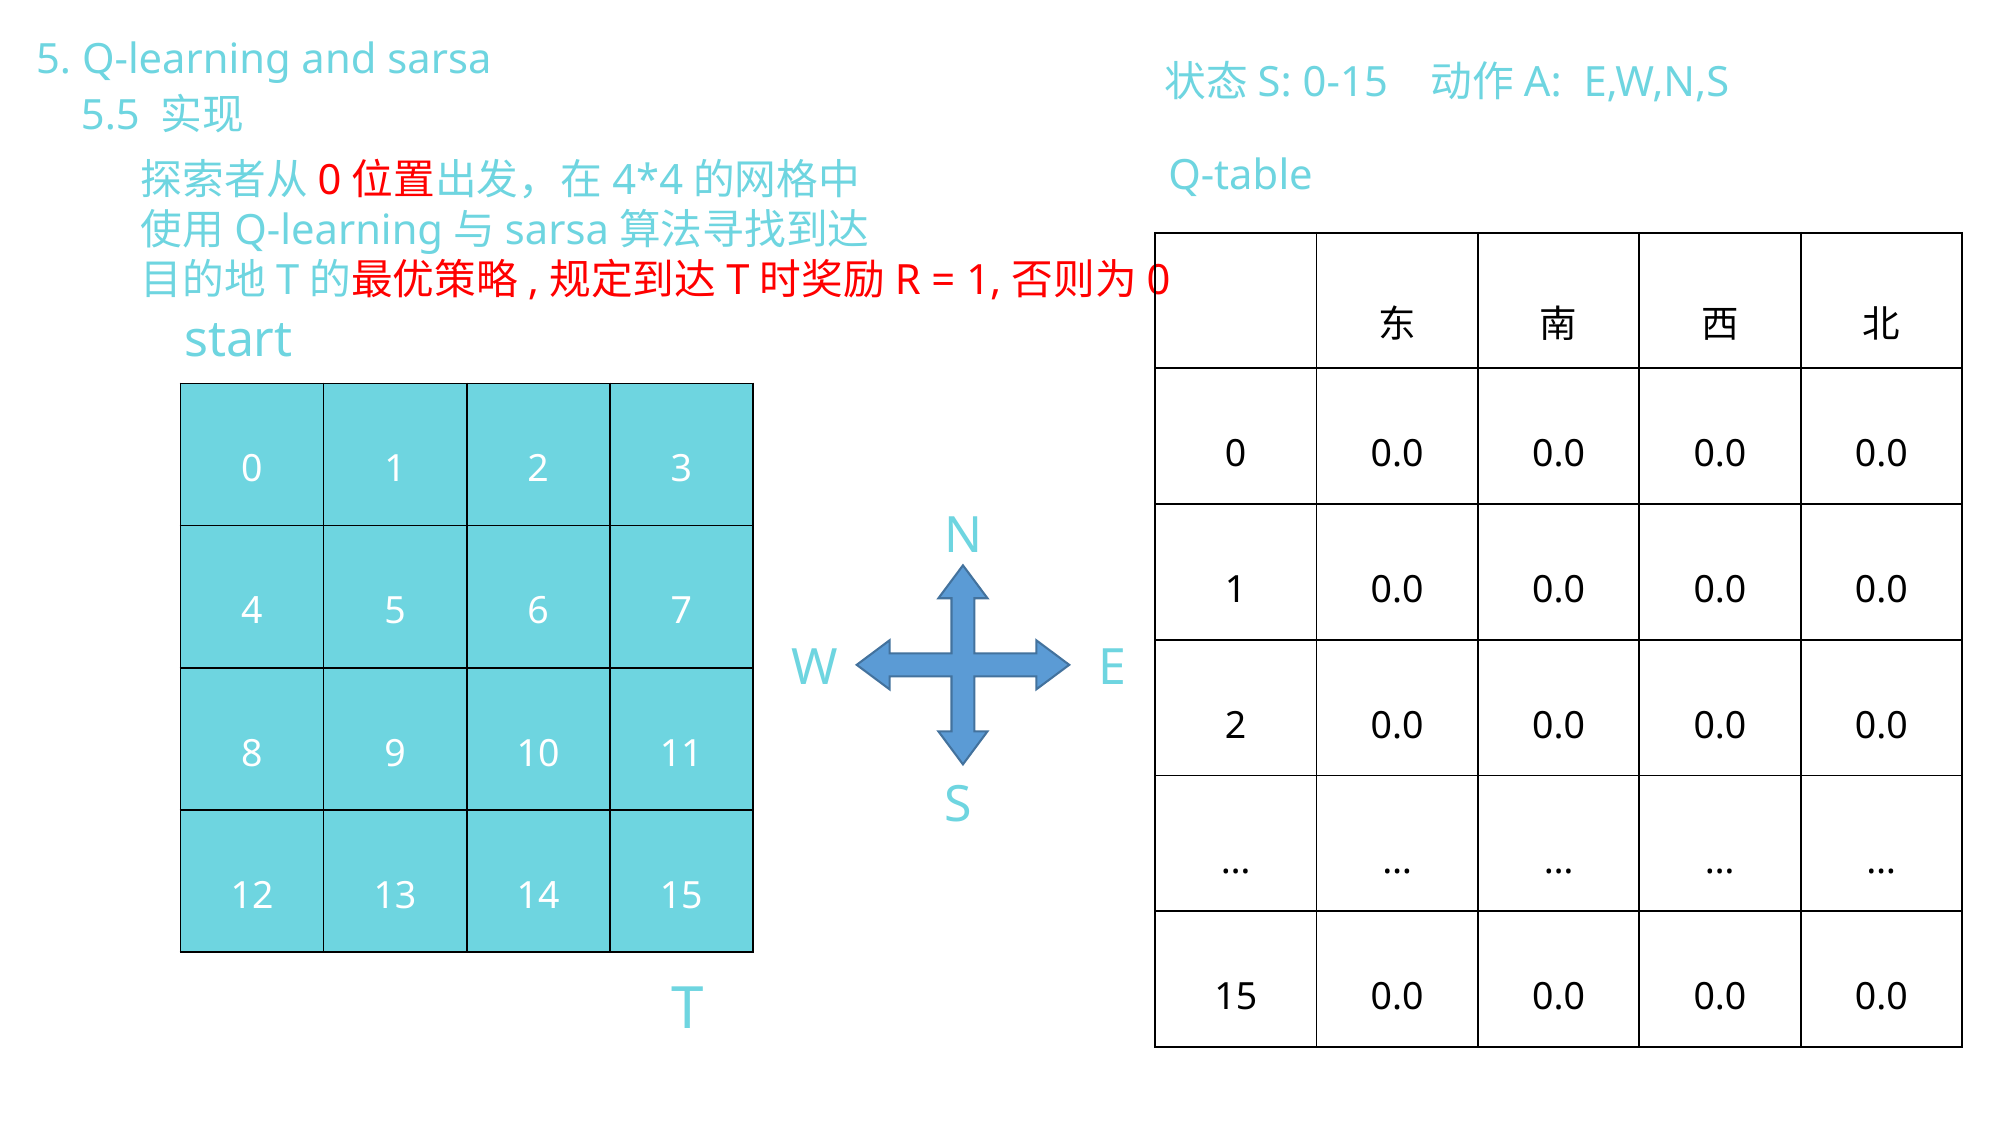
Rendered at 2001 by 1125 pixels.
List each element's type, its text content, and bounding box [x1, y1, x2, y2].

table_header 西 [1640, 234, 1800, 367]
table_cell … [1479, 776, 1638, 910]
table_cell 0 [1156, 369, 1316, 503]
table_cell 0.0 [1479, 641, 1638, 775]
table_header 南 [1479, 234, 1638, 367]
table_cell 1 [1156, 505, 1316, 639]
table_cell 0.0 [1802, 912, 1961, 1046]
text_box T [657, 962, 720, 1048]
table_cell 0.0 [1317, 369, 1477, 503]
text_box 动作A: E,W,N,S [1415, 47, 1745, 112]
table_cell 4 [181, 526, 323, 667]
table_cell 0.0 [1802, 505, 1961, 639]
text_box 探索者从0位置出发，在4*4的网格中 使用Q-learning与sarsa算法寻找到达 目的地T的最优策略,规定到达T时奖励R = 1,否则为0 [126, 145, 1186, 311]
table_cell 9 [324, 669, 466, 809]
table_cell 6 [468, 526, 609, 667]
table_header 1 [324, 384, 466, 525]
table_cell 0.0 [1479, 912, 1638, 1046]
text_box start [169, 311, 308, 374]
table_cell 14 [468, 811, 609, 951]
table_cell 10 [468, 669, 609, 809]
table_header 3 [611, 384, 752, 525]
table_cell … [1640, 776, 1800, 910]
table_cell … [1802, 776, 1961, 910]
table_cell 12 [181, 811, 323, 951]
table_cell 13 [324, 811, 466, 951]
table_header 北 [1802, 234, 1961, 367]
table_cell 0.0 [1479, 369, 1638, 503]
table_cell 0.0 [1640, 912, 1800, 1046]
table_header 0 [181, 384, 323, 525]
table_cell 0.0 [1802, 369, 1961, 503]
text_box 5.5 实现 [66, 80, 260, 145]
table_header 东 [1317, 234, 1477, 367]
table_header 2 [468, 384, 609, 525]
table_cell 5 [324, 526, 466, 667]
text_box S [929, 764, 996, 840]
table_header [1156, 234, 1316, 367]
text_box W [776, 626, 843, 702]
table_cell 0.0 [1317, 505, 1477, 639]
text_box 5. Q-learning and sarsa [21, 24, 1101, 90]
table_cell 0.0 [1317, 912, 1477, 1046]
table_cell … [1317, 776, 1477, 910]
table_cell 2 [1156, 641, 1316, 775]
table_cell 8 [181, 669, 323, 809]
table_cell 0.0 [1640, 505, 1800, 639]
text_box E [1083, 626, 1150, 702]
text_box [854, 571, 1071, 764]
text_box Q-table [1153, 140, 1328, 205]
table_cell 0.0 [1479, 505, 1638, 639]
text_box N [929, 495, 996, 571]
table_cell 11 [611, 669, 752, 809]
table_cell 0.0 [1317, 641, 1477, 775]
table_cell … [1156, 776, 1316, 910]
table_cell 0.0 [1640, 641, 1800, 775]
text_box 状态S: 0-15 [1149, 47, 1404, 112]
table_cell 0.0 [1640, 369, 1800, 503]
table_cell 0.0 [1802, 641, 1961, 775]
table_cell 15 [611, 811, 752, 951]
table_cell 15 [1156, 912, 1316, 1046]
table_cell 7 [611, 526, 752, 667]
